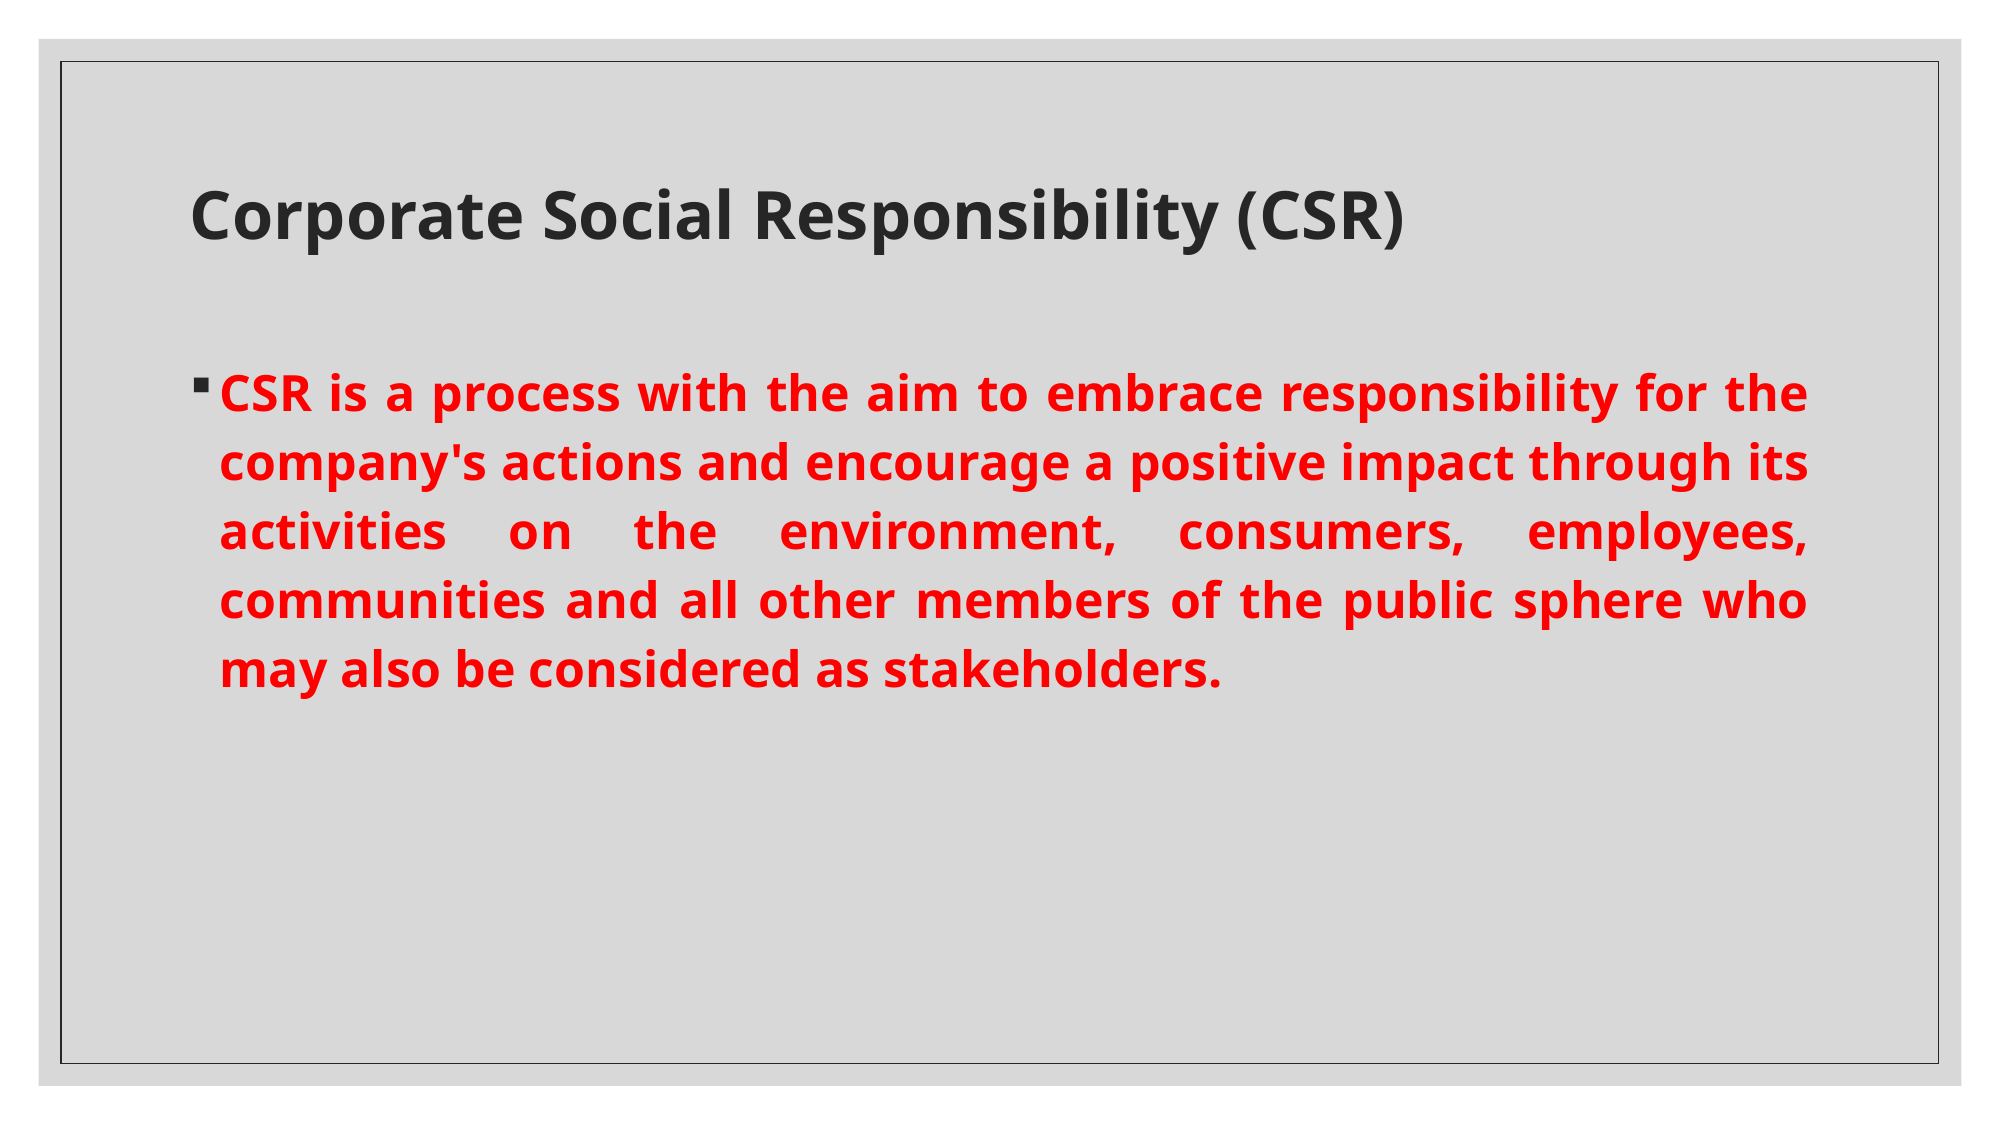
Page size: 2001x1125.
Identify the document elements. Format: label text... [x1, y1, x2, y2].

title Corporate Social Responsibility (CSR) [174, 105, 1825, 331]
list CSR is a process with the aim to embrace responsibility for the company's actions and encourage a positive impact through its activities on the environment, consumers, employees, communities and all other members of the public sphere who may also be considered as stakeholders. [174, 345, 1825, 977]
